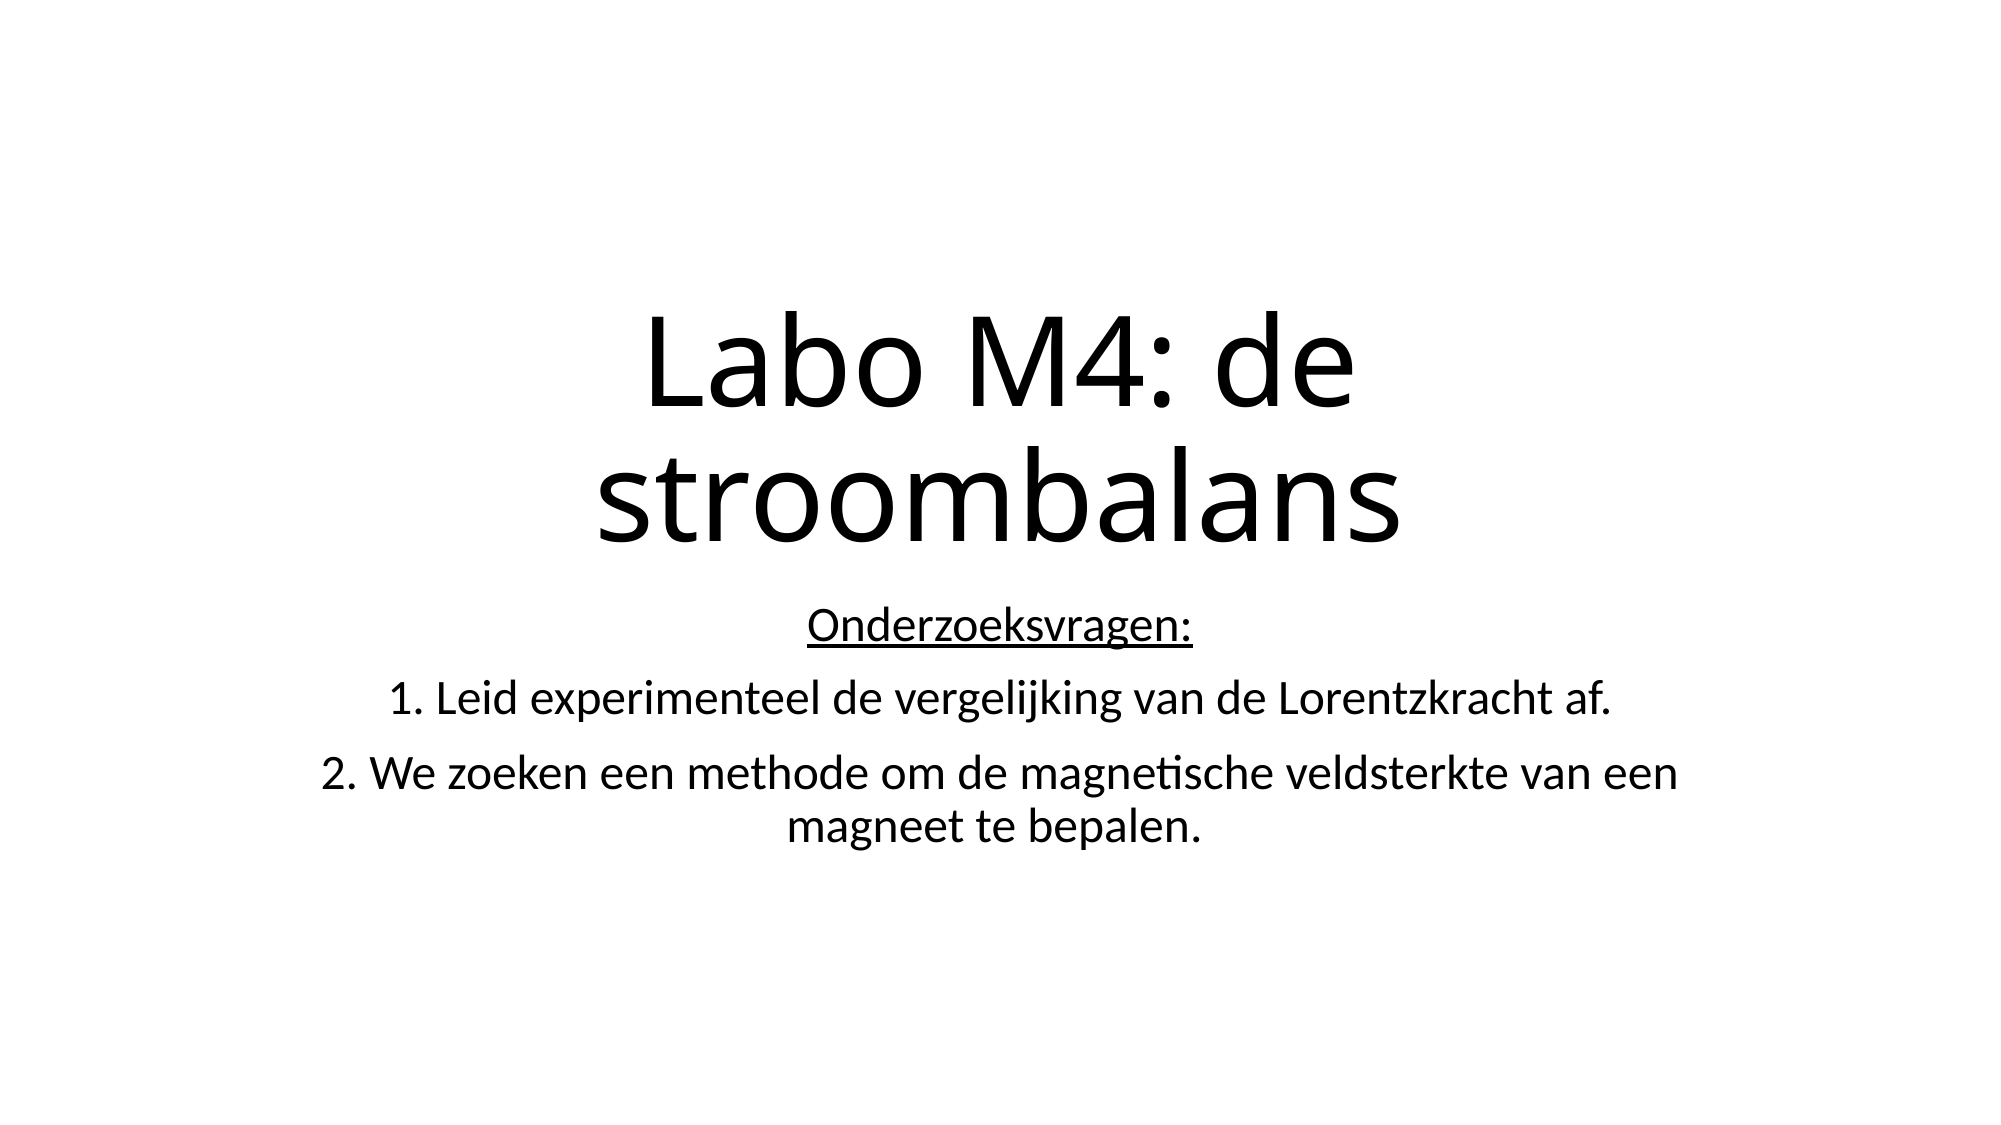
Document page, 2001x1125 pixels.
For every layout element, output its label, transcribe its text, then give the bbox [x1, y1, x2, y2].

subtitle Onderzoeksvragen: 1. Leid experimenteel de vergelijking van de Lorentzkracht af. 2. We zoeken een methode om de magnetische veldsterkte van een magneet te bepalen. [249, 590, 1750, 863]
title Labo M4: de stroombalans [249, 184, 1750, 576]
